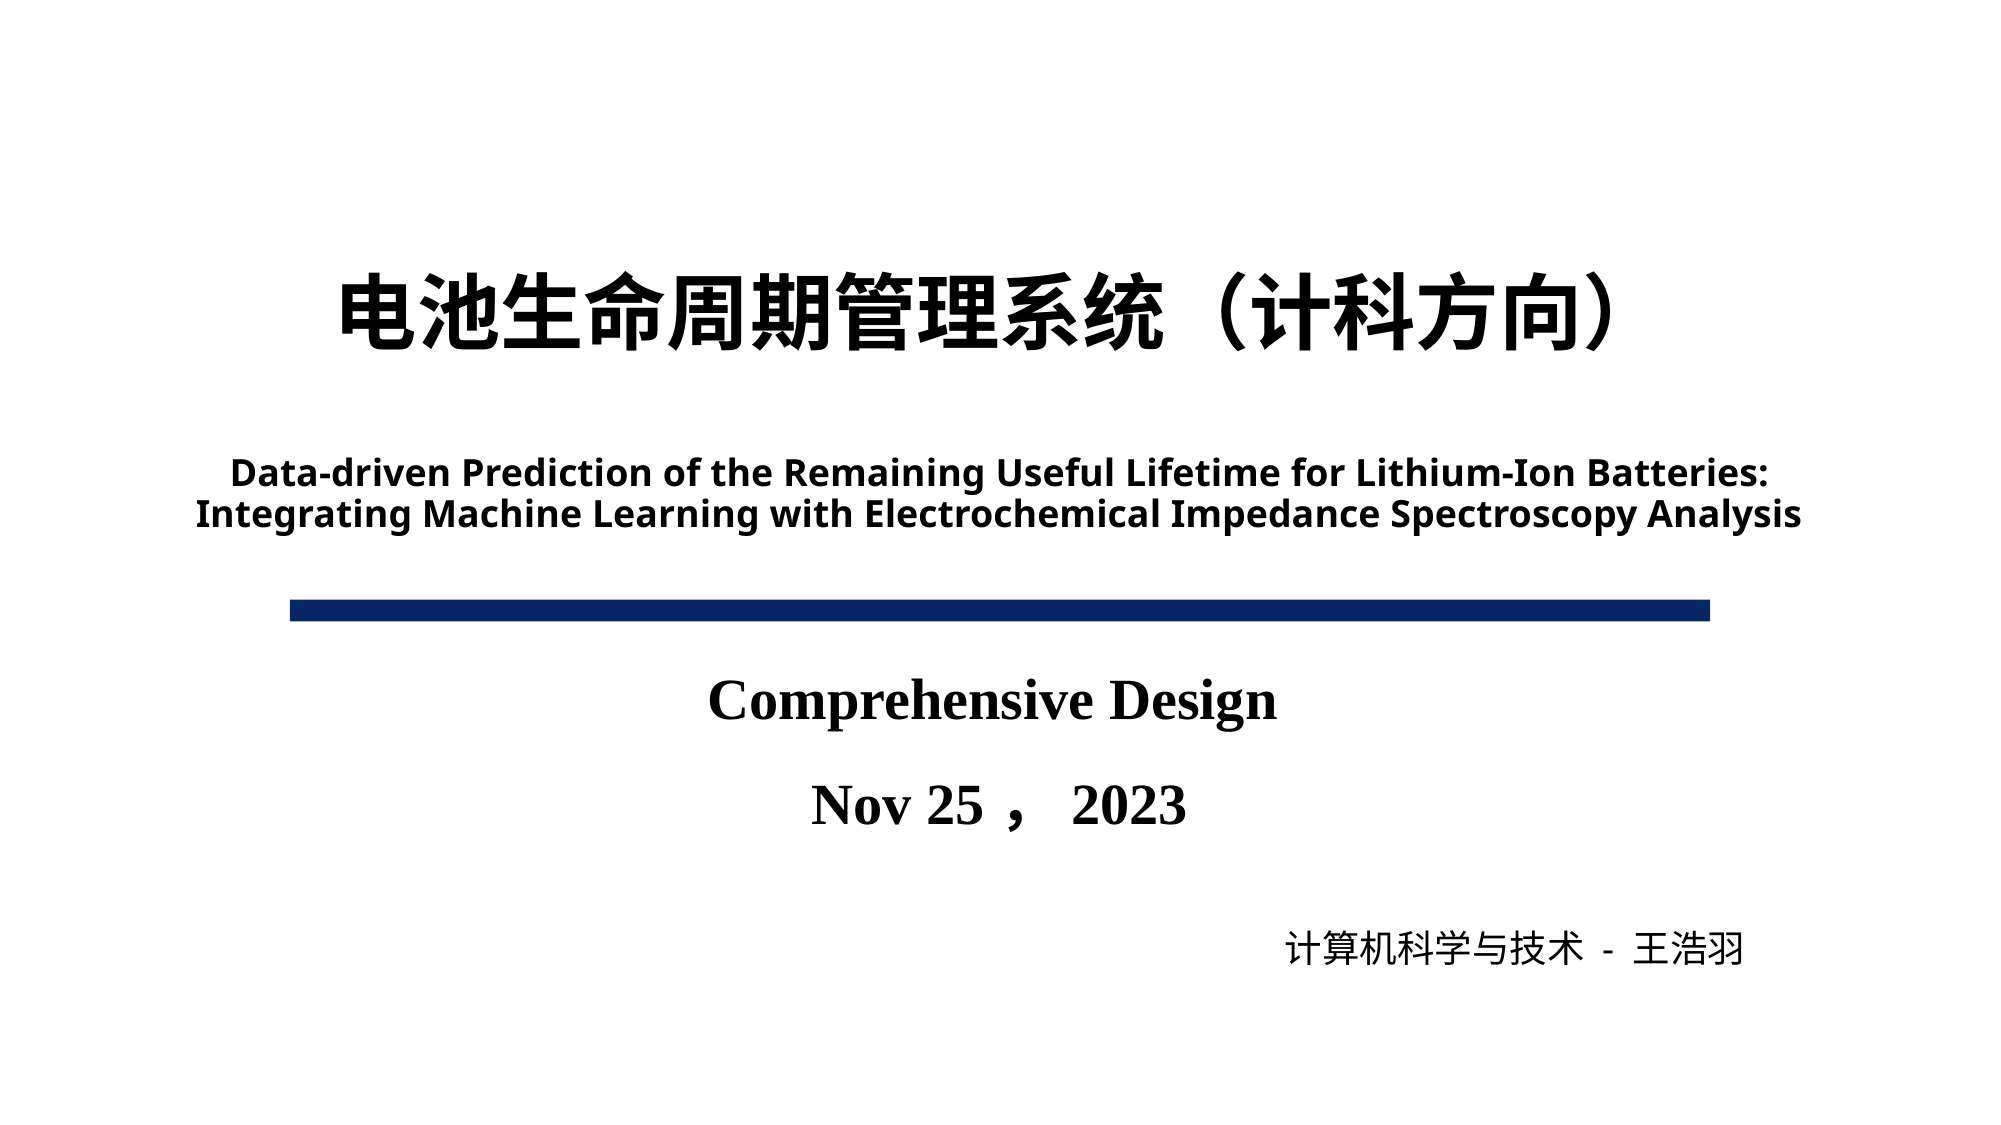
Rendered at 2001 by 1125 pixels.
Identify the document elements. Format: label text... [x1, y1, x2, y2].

title 电池生命周期管理系统（计科方向） Data-driven Prediction of the Remaining Useful Lifetime for Lithium-Ion Batteries: Integrating Machine Learning with Electrochemical Impedance Spectroscopy Analysis [132, 82, 1868, 543]
text_box [289, 599, 1711, 623]
text_box Comprehensive Design Nov 25，2023 [163, 649, 1837, 844]
text_box 计算机科学与技术 - 王浩羽 [1269, 918, 1761, 978]
